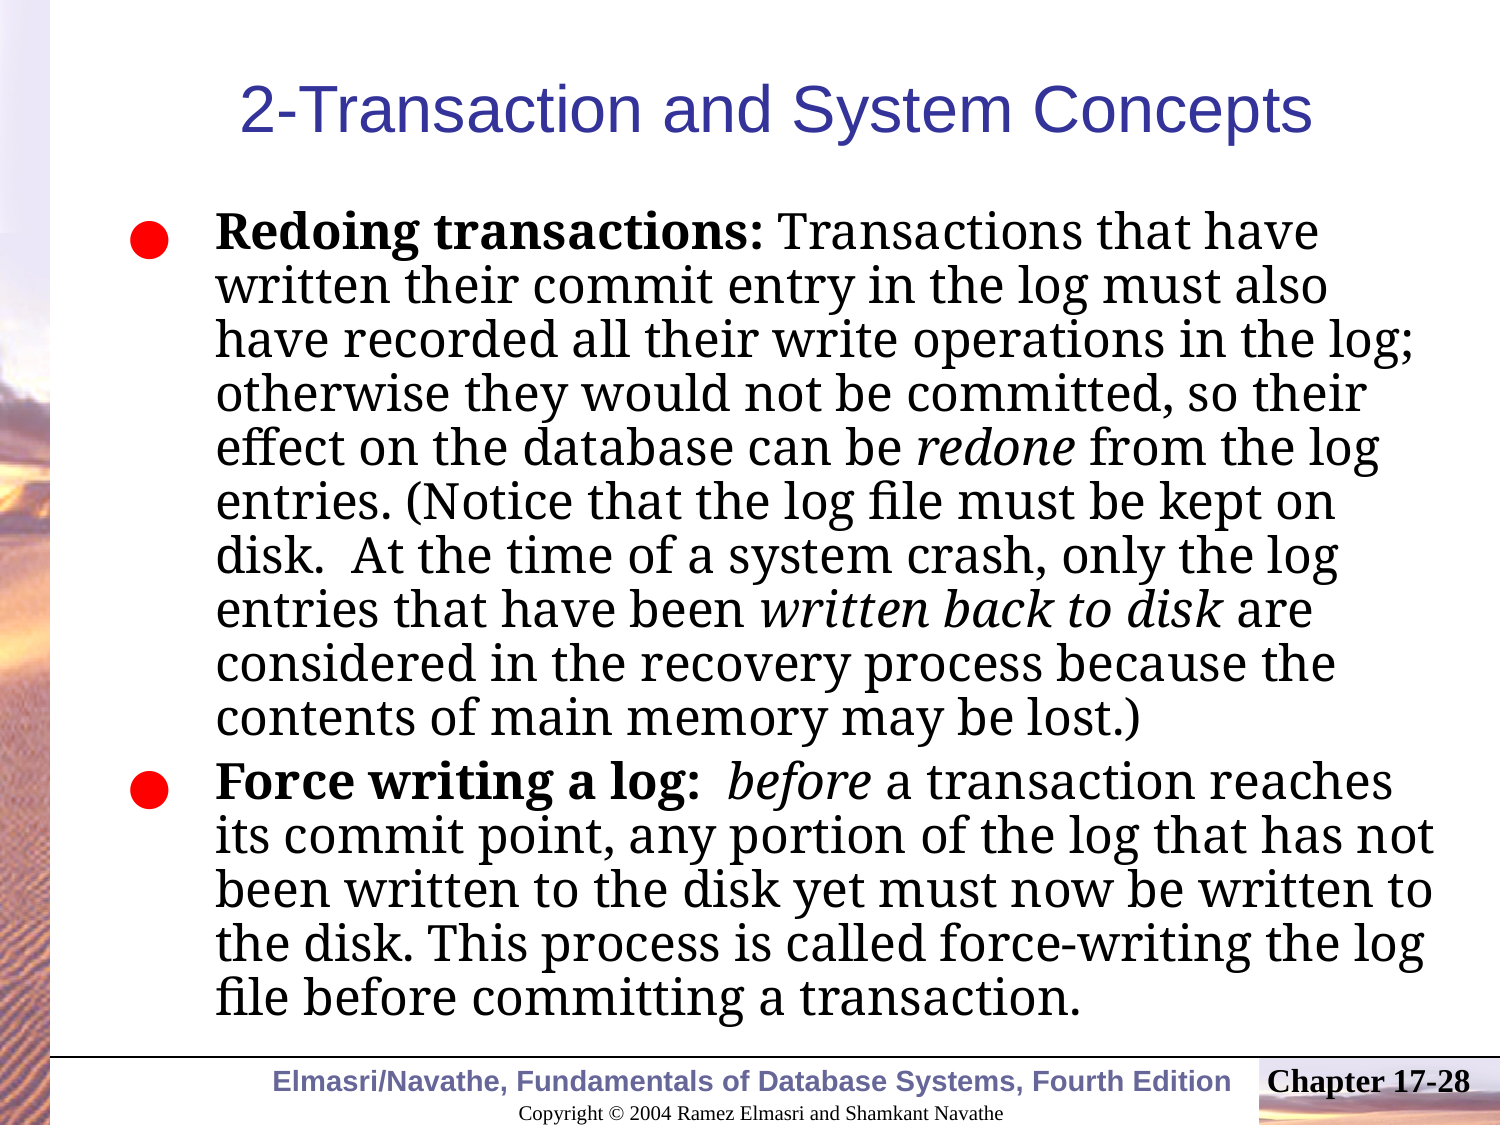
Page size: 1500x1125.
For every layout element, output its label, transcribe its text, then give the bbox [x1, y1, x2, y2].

picture [0, 0, 50, 1125]
list Redoing transactions: Transactions that have written their commit entry in the log must also have recorded all their write operations in the log; otherwise they would not be committed, so their effect on the database can be redone from the log entries. (Notice that the log file must be kept on disk. At the time of a system crash, only the log entries that have been written back to disk are considered in the recovery process because the contents of main memory may be lost.) Force writing a log: before a transaction reaches its commit point, any portion of the log that has not been written to the disk yet must now be written to the disk. This process is called force-writing the log file before committing a transaction. [112, 199, 1452, 912]
title 2-Transaction and System Concepts [166, 11, 1388, 199]
text_box Chapter 17-‹#› [1173, 1047, 1486, 1112]
picture [1259, 1058, 1500, 1125]
